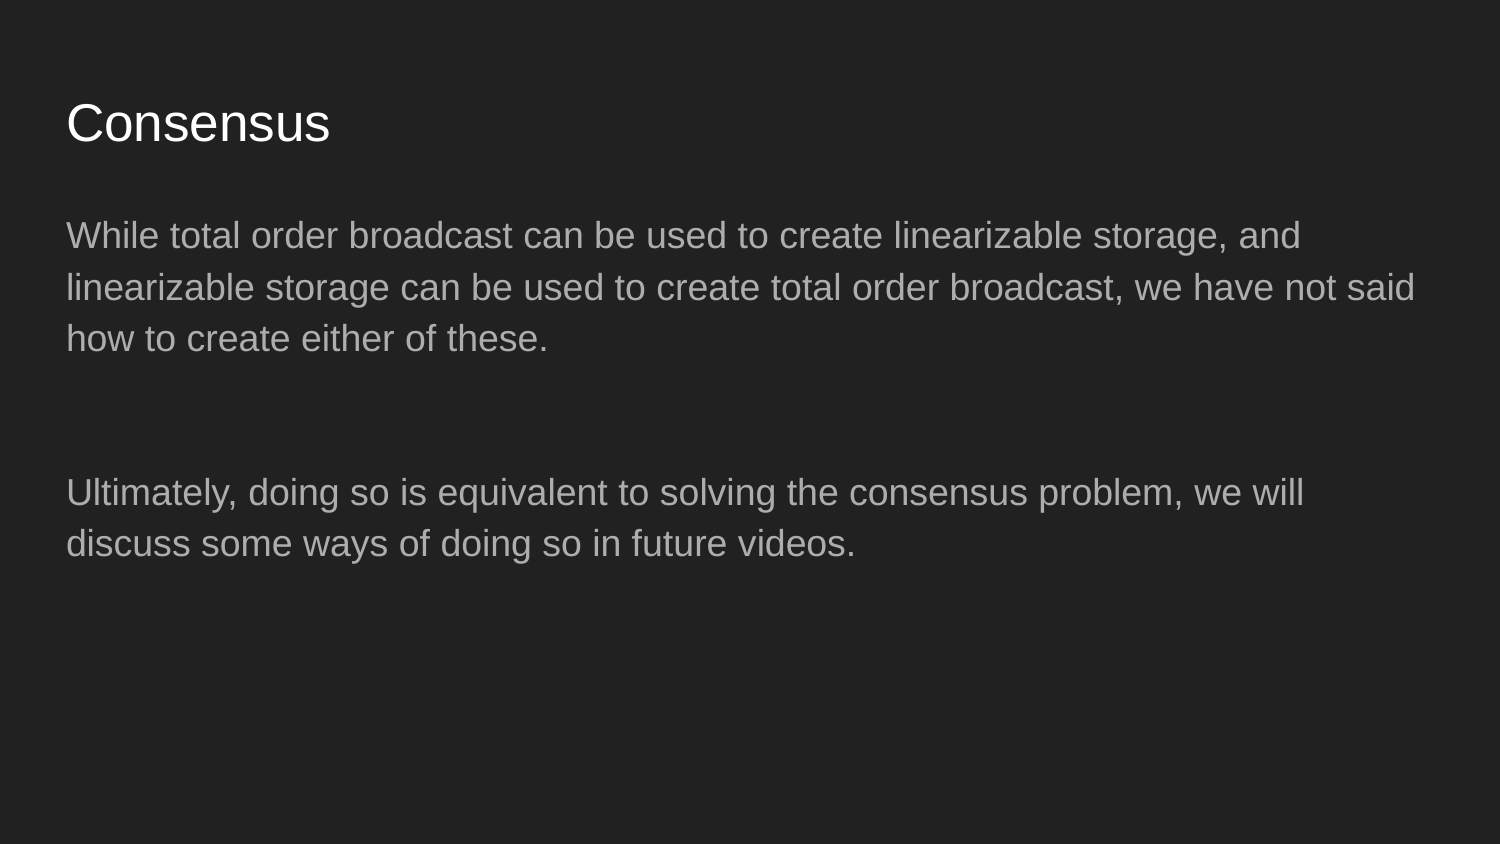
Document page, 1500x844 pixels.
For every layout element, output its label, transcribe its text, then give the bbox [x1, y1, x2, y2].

title Consensus [51, 72, 1449, 167]
list While total order broadcast can be used to create linearizable storage, and linearizable storage can be used to create total order broadcast, we have not said how to create either of these. Ultimately, doing so is equivalent to solving the consensus problem, we will discuss some ways of doing so in future videos. [51, 189, 1449, 750]
